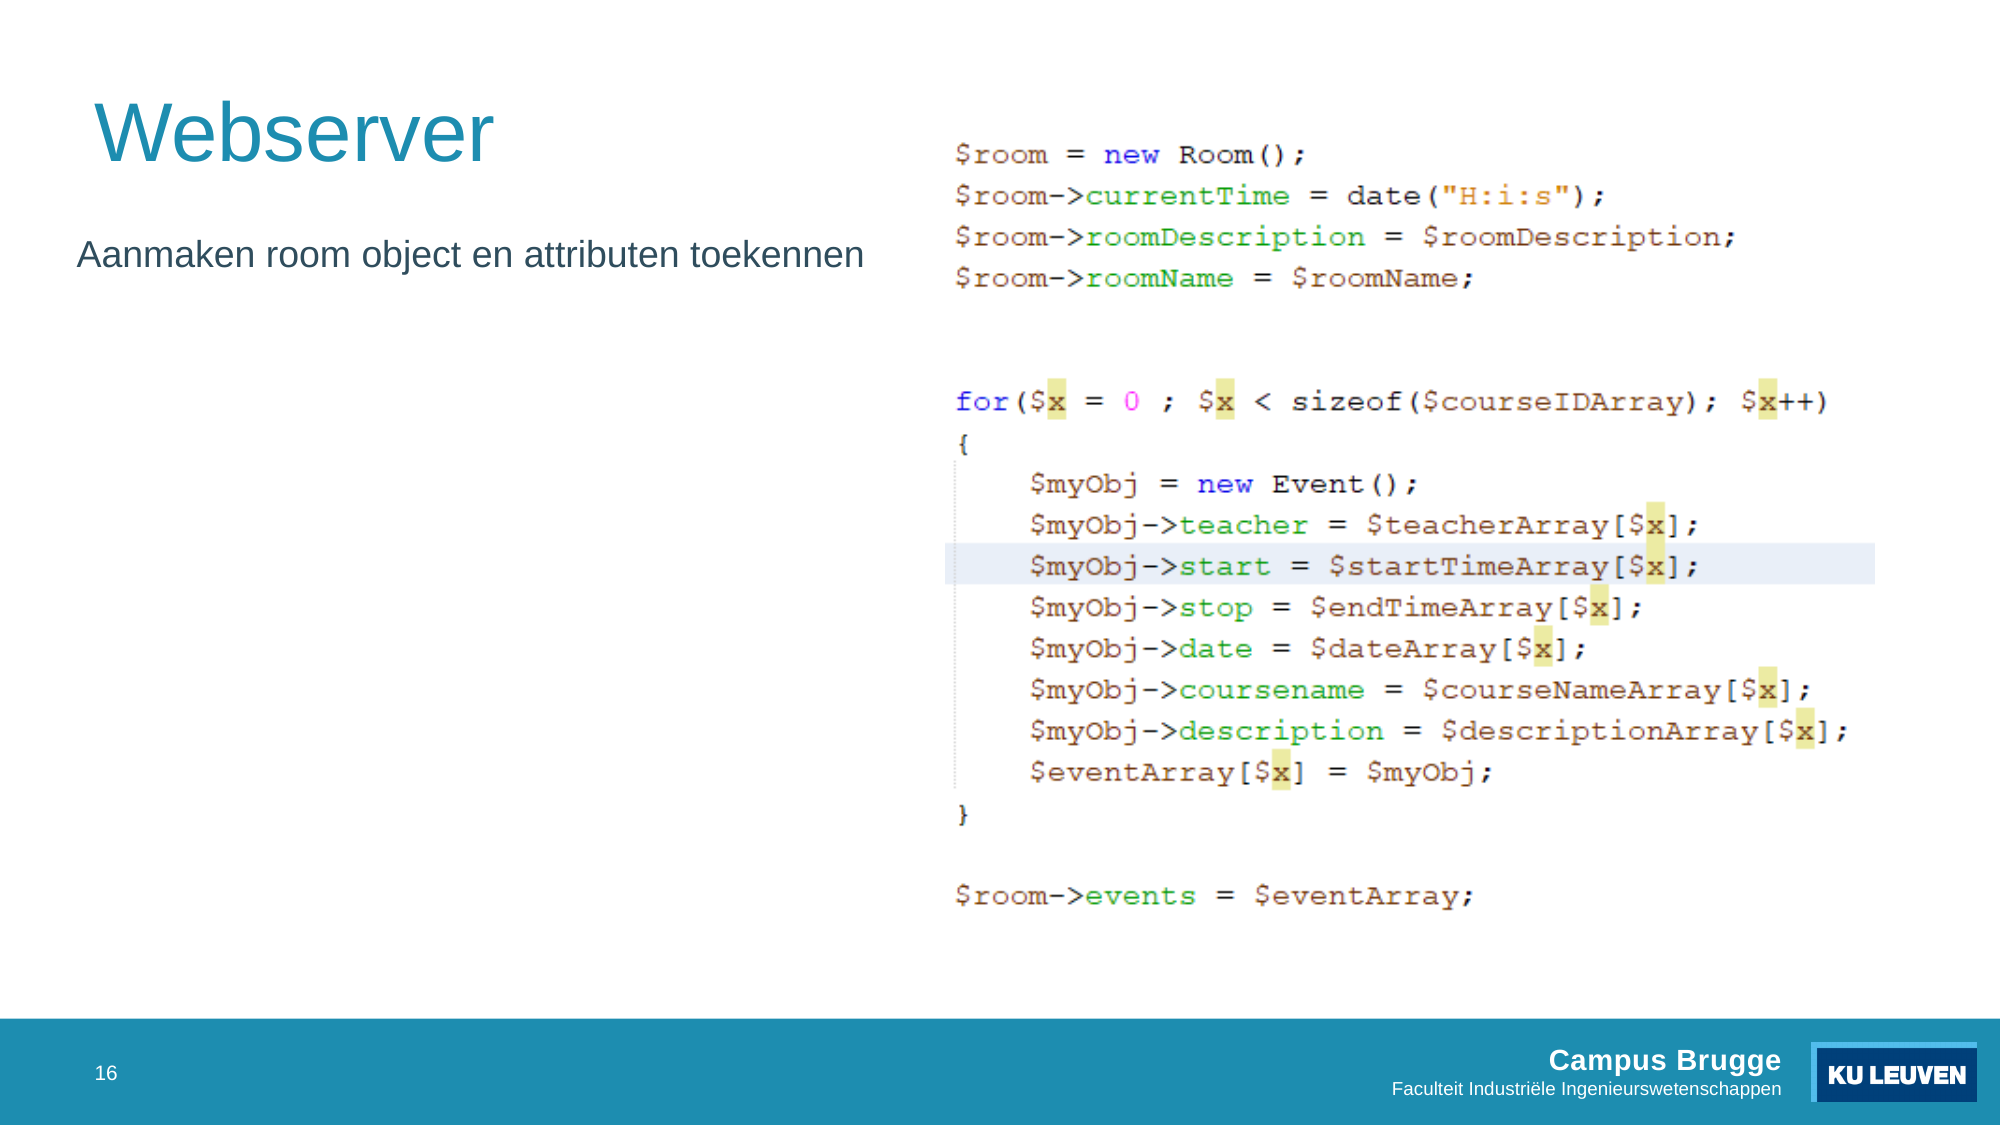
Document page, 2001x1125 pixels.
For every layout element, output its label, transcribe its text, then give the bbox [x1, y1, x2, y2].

title Webserver [94, 33, 1906, 223]
slide_number 16 [94, 1018, 201, 1125]
picture [1811, 1042, 1977, 1102]
picture [945, 128, 1875, 944]
text_box Aanmaken room object en attributen toekennen [61, 222, 880, 283]
